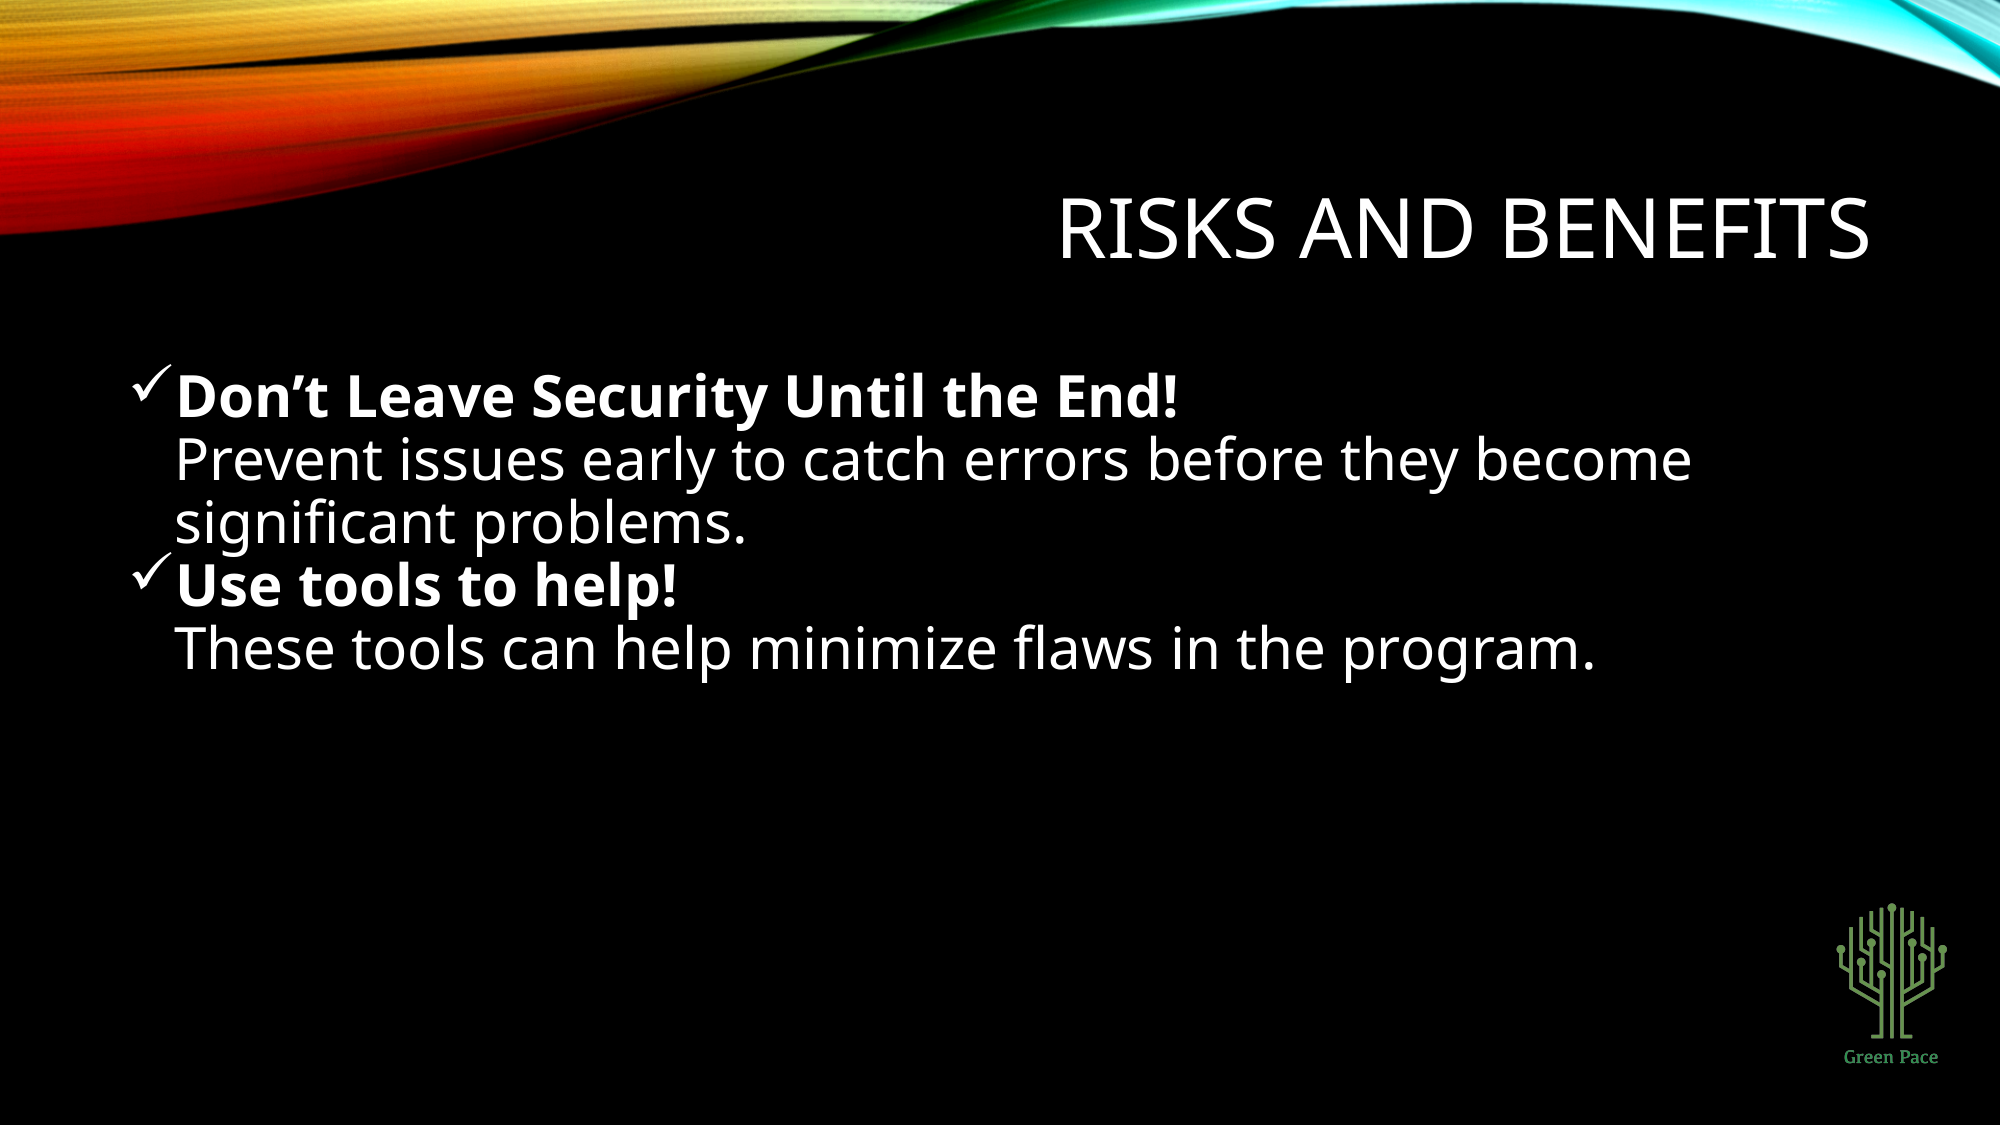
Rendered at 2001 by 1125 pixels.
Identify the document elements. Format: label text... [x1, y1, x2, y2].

picture [0, 0, 2000, 237]
list Don’t Leave Security Until the End! Prevent issues early to catch errors before they become significant problems. Use tools to help! These tools can help minimize flaws in the program. [112, 360, 1888, 1021]
title RISKS AND BENEFITS [474, 125, 1888, 338]
picture [1817, 892, 1964, 1082]
